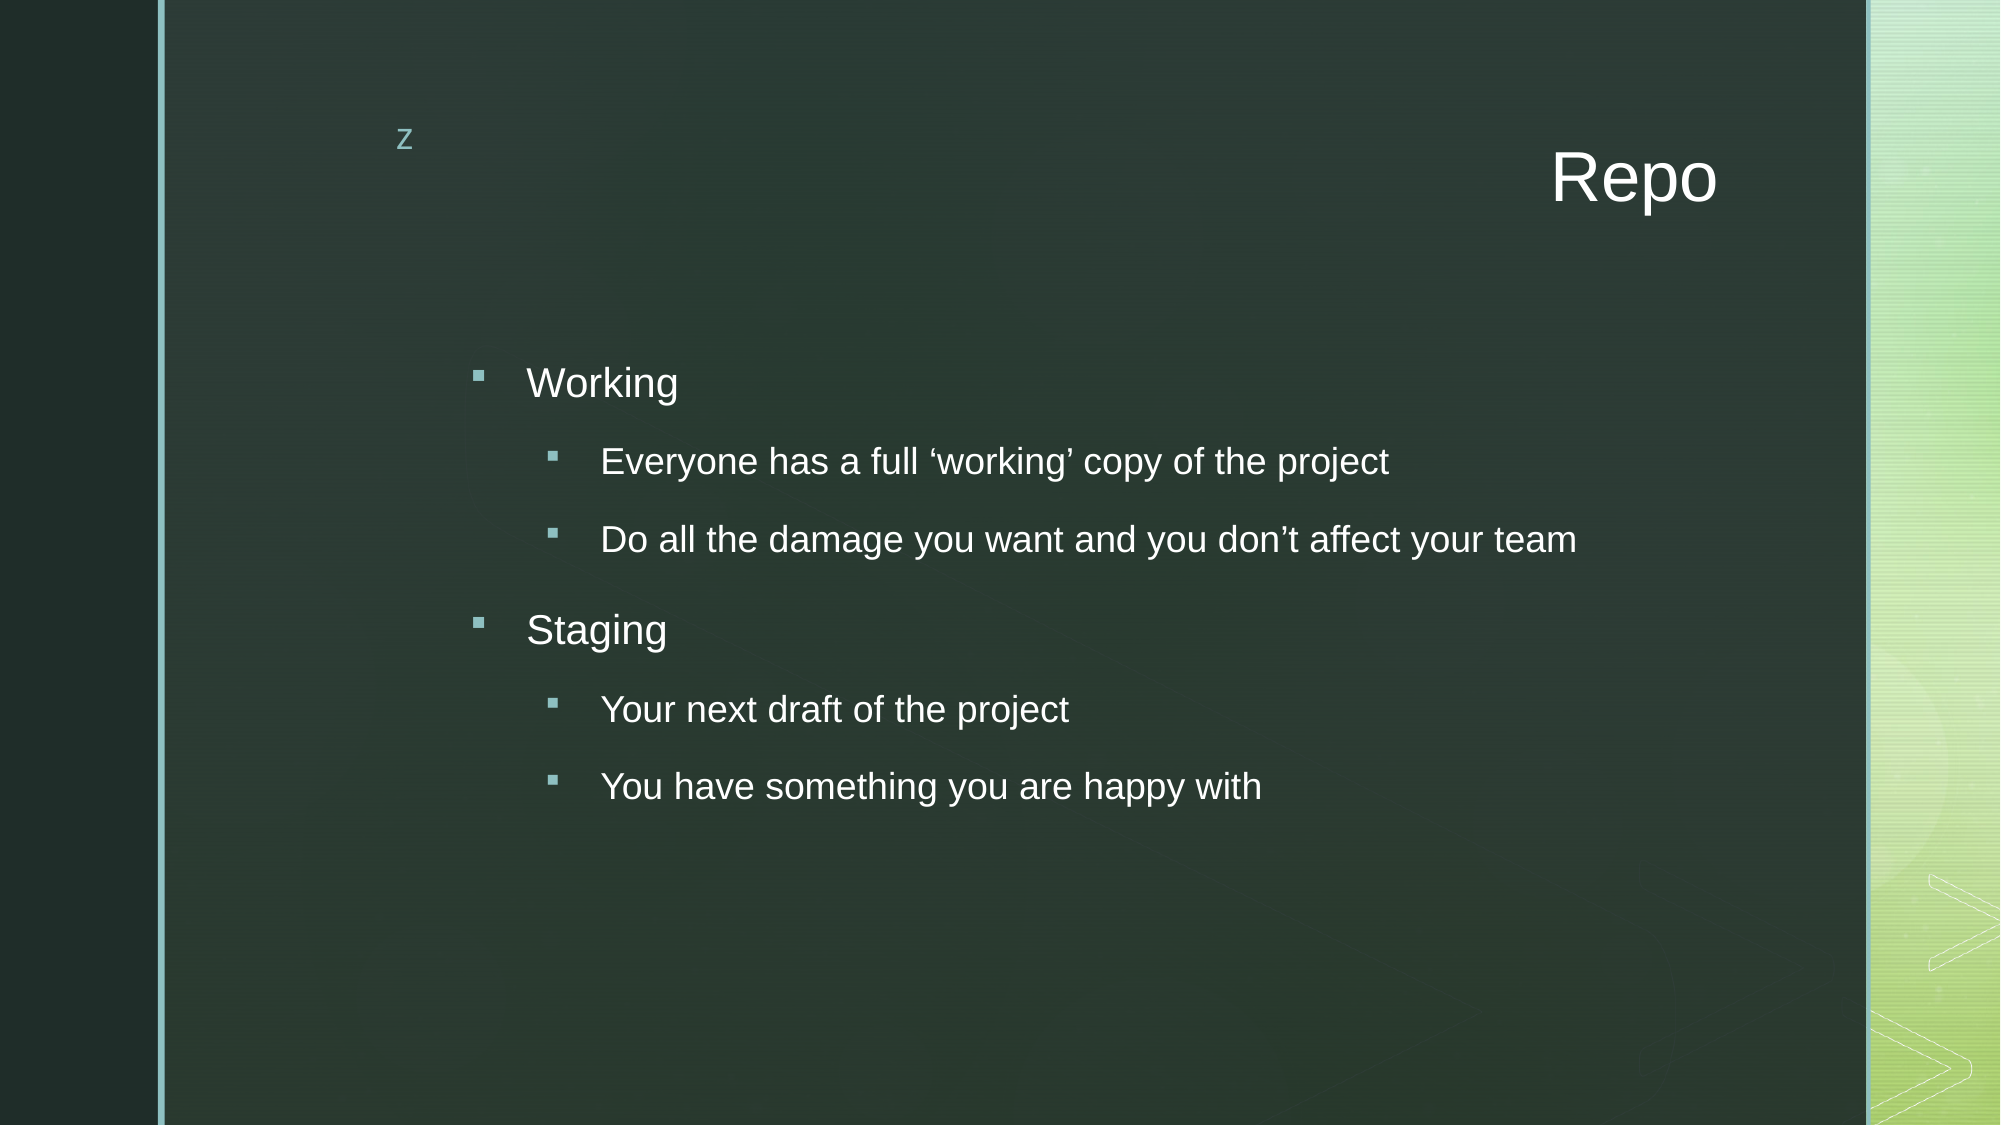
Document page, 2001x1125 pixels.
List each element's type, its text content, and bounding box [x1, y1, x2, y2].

list Working Everyone has a full ‘working’ copy of the project Do all the damage you want and you don’t affect your team Staging Your next draft of the project You have something you are happy with [454, 336, 1734, 816]
picture [1871, 0, 2001, 1125]
title Repo [428, 132, 1734, 310]
